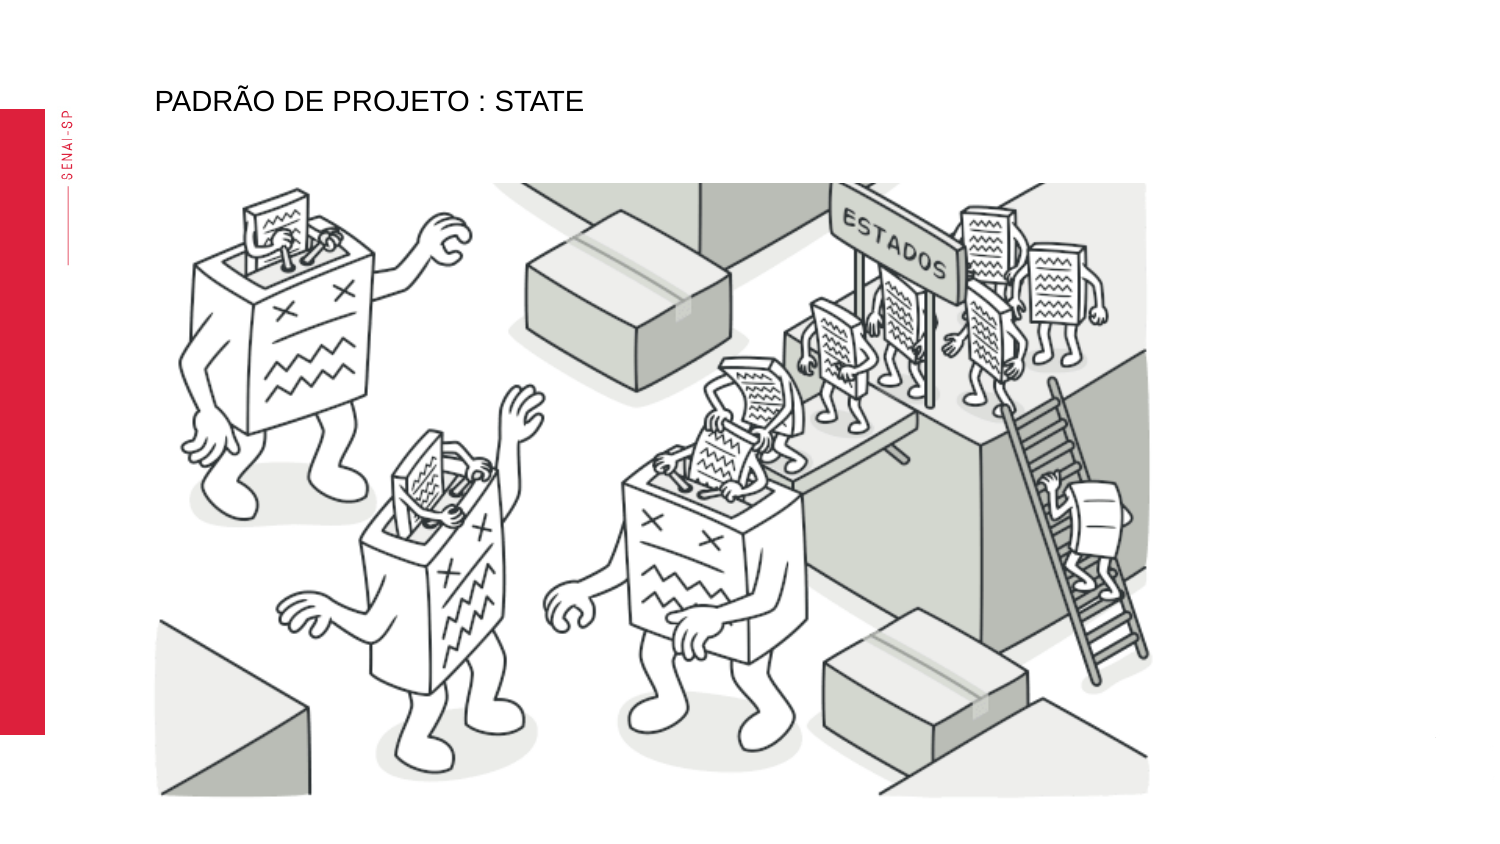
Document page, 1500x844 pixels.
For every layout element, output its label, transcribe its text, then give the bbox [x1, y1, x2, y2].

text_box PADRÃO DE PROJETO : STATE [139, 67, 1343, 133]
picture [0, 0, 1500, 844]
